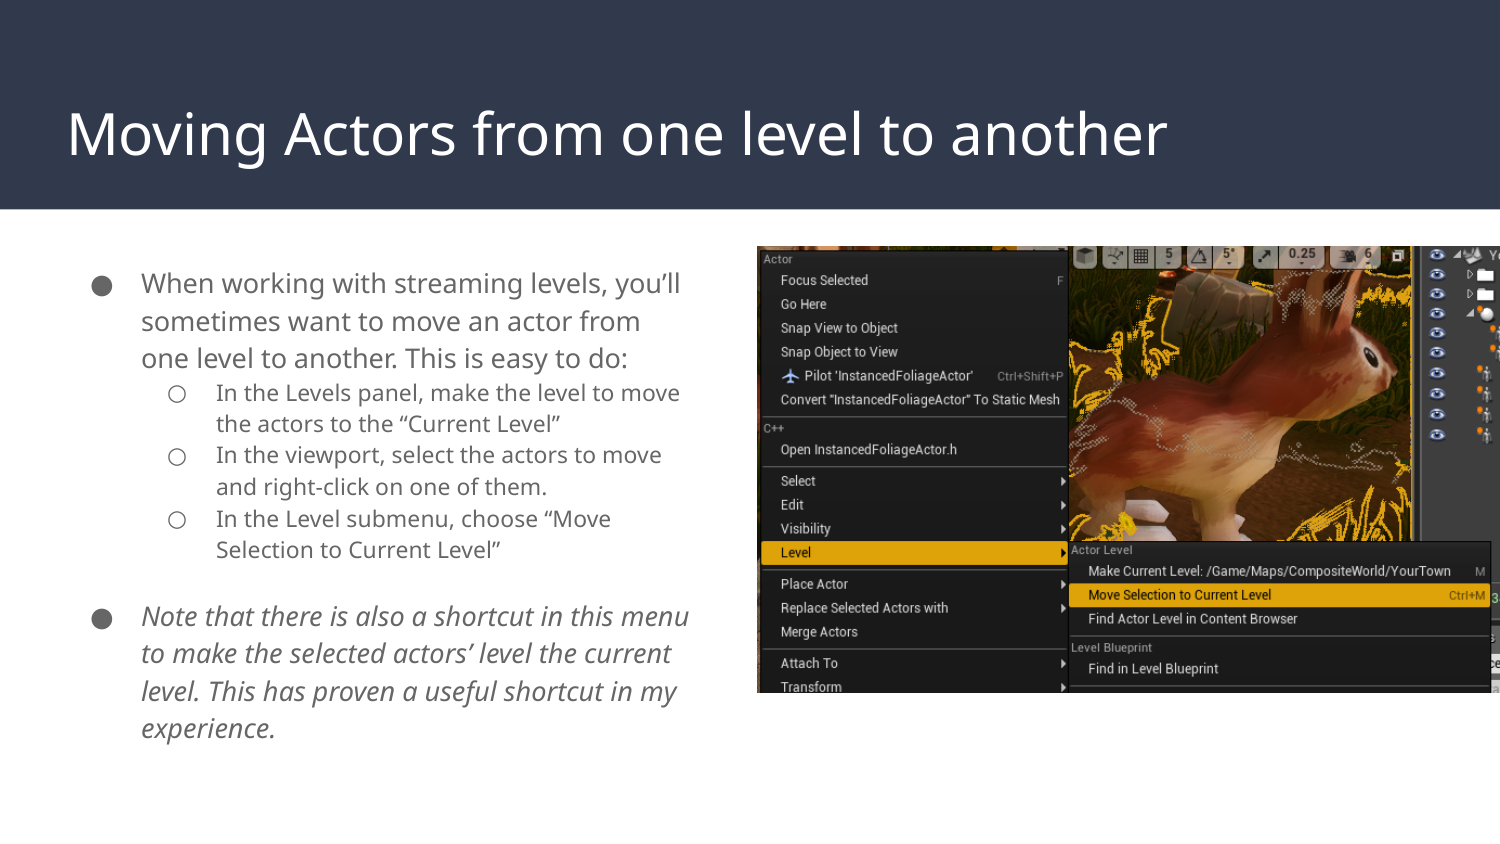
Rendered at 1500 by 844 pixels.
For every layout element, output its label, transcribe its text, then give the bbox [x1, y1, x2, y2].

list When working with streaming levels, you’ll sometimes want to move an actor from one level to another. This is easy to do: In the Levels panel, make the level to move the actors to the “Current Level” In the viewport, select the actors to move and right-click on one of them. In the Level submenu, choose “Move Selection to Current Level” Note that there is also a shortcut in this menu to make the selected actors’ level the current level. This has proven a useful shortcut in my experience. [51, 247, 708, 752]
picture [756, 246, 1500, 694]
title Moving Actors from one level to another [51, 82, 1449, 185]
